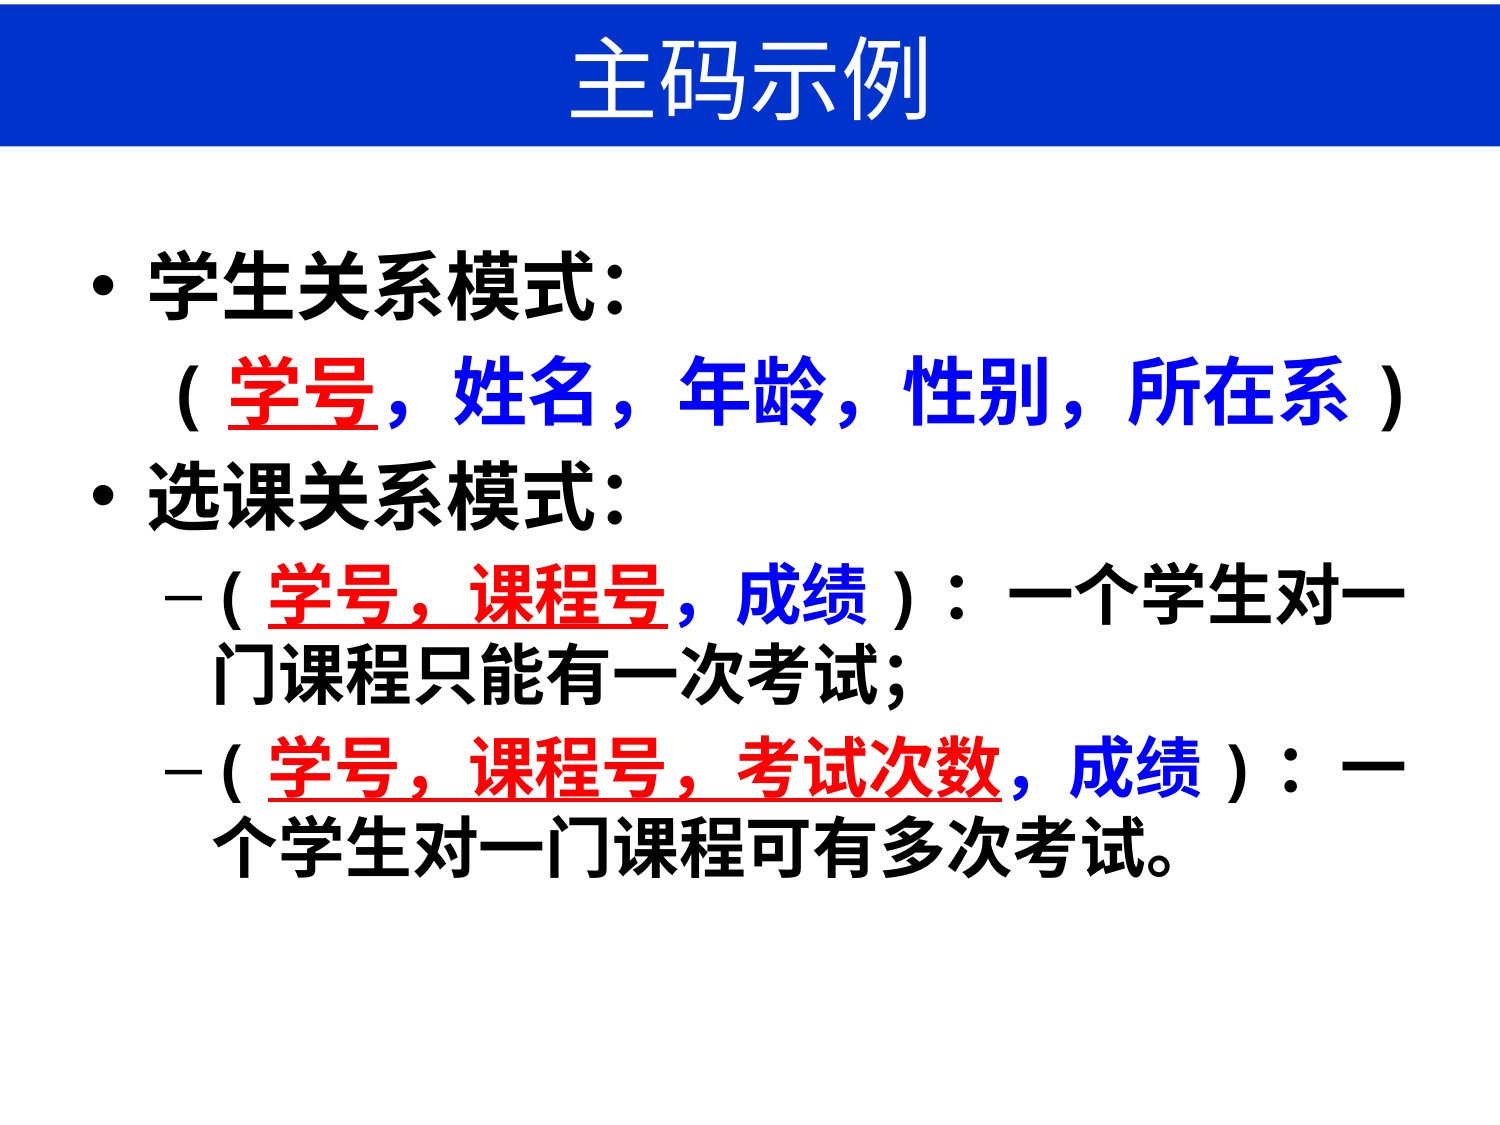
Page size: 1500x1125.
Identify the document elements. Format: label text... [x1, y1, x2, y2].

list 学生关系模式： (学号，姓名，年龄，性别，所在系) 选课关系模式： (学号，课程号，成绩)：一个学生对一门课程只能有一次考试； (学号，课程号，考试次数，成绩)：一个学生对一门课程可有多次考试。 [75, 231, 1436, 1013]
title 主码示例 [75, 19, 1425, 135]
